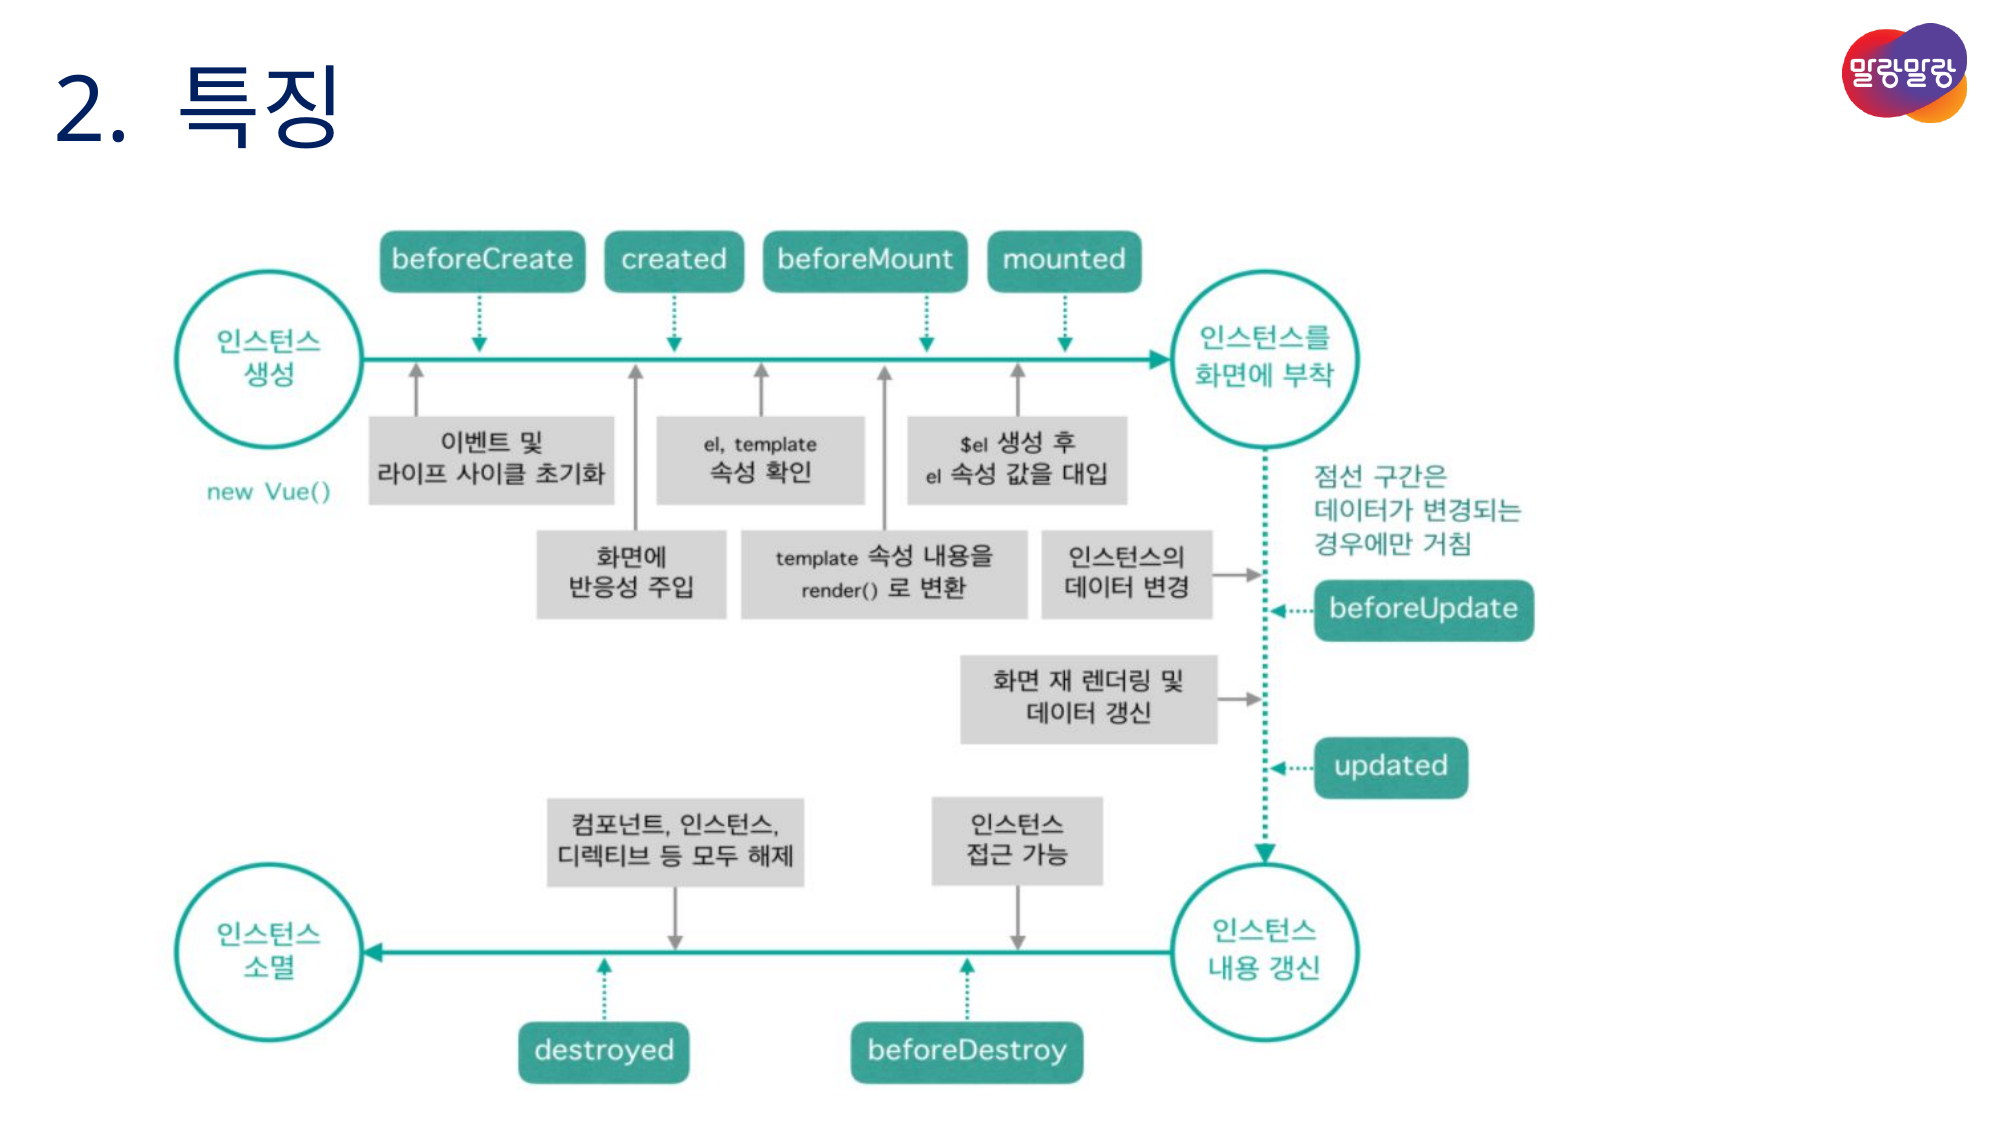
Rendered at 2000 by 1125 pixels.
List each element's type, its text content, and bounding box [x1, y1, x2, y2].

text_box 2. 특징 [39, 42, 1820, 158]
picture [135, 160, 1556, 1125]
picture [1842, 22, 1967, 124]
